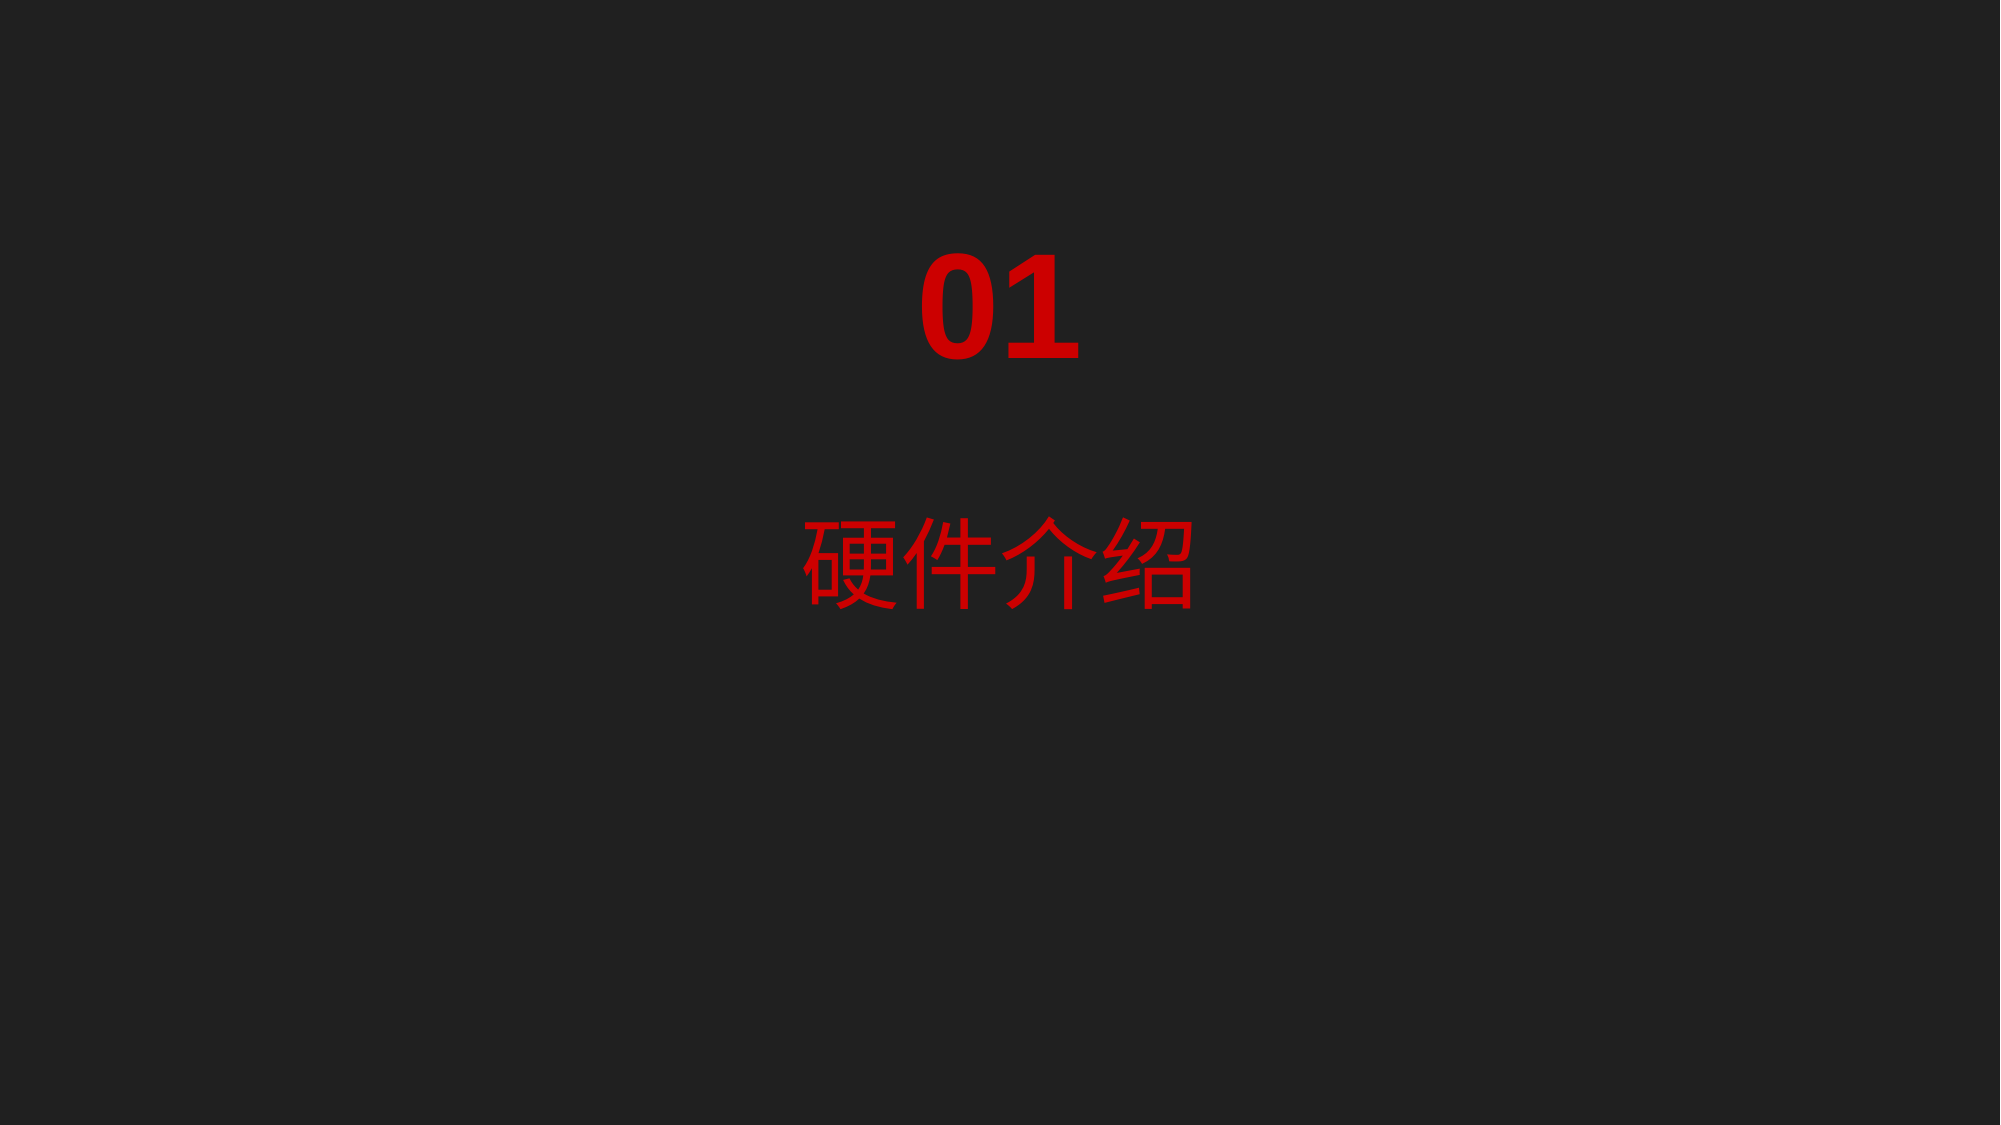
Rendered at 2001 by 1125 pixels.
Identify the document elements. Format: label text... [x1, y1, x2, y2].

text_box 硬件介绍 [42, 494, 1958, 629]
text_box 01 [901, 201, 1099, 397]
